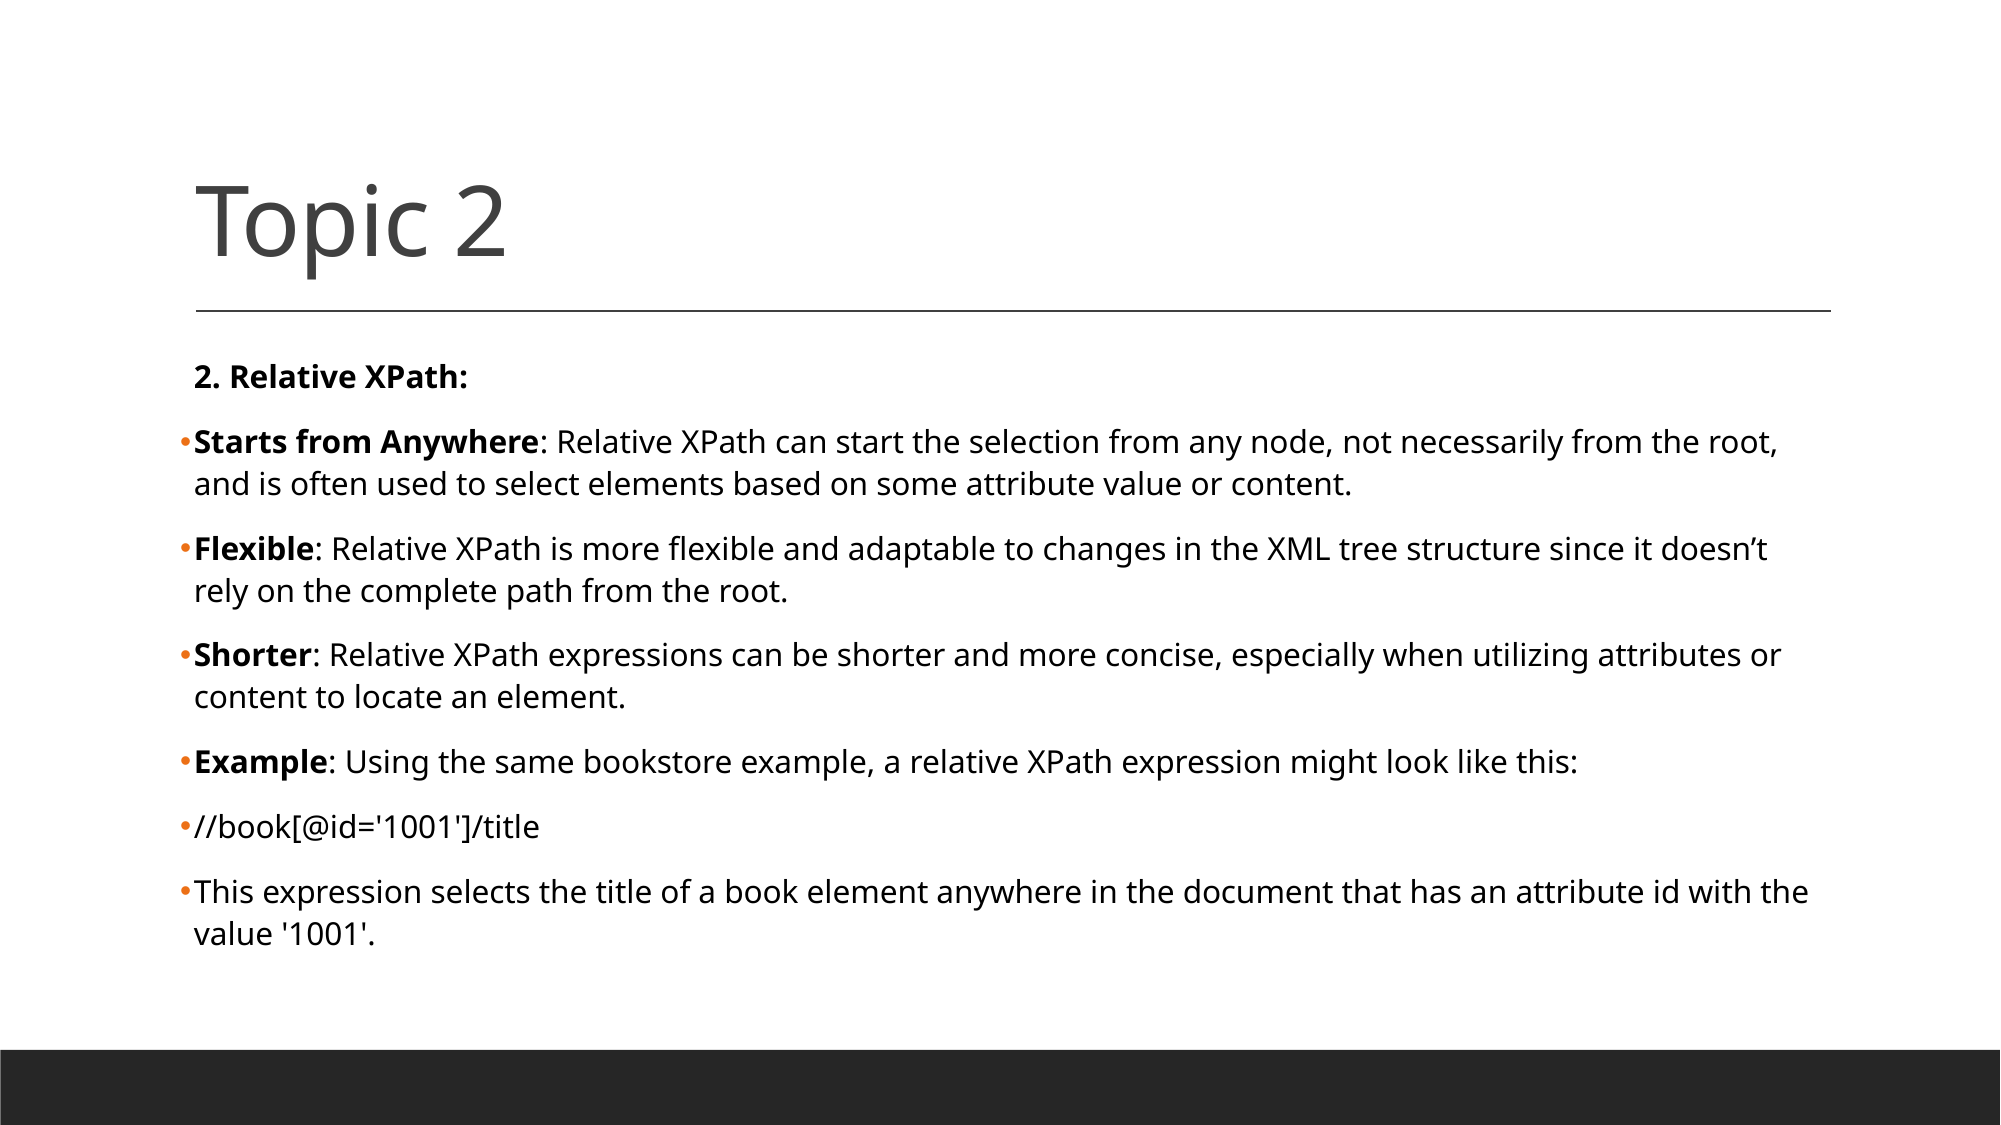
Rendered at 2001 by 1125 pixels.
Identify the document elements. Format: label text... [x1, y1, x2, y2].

title Topic 2 [180, 47, 1830, 285]
list 2. Relative XPath: Starts from Anywhere: Relative XPath can start the selection from any node, not necessarily from the root, and is often used to select elements based on some attribute value or content. Flexible: Relative XPath is more flexible and adaptable to changes in the XML tree structure since it doesn’t rely on the complete path from the root. Shorter: Relative XPath expressions can be shorter and more concise, especially when utilizing attributes or content to locate an element. Example: Using the same bookstore example, a relative XPath expression might look like this: //book[@id='1001']/title This expression selects the title of a book element anywhere in the document that has an attribute id with the value '1001'. [180, 345, 1830, 963]
